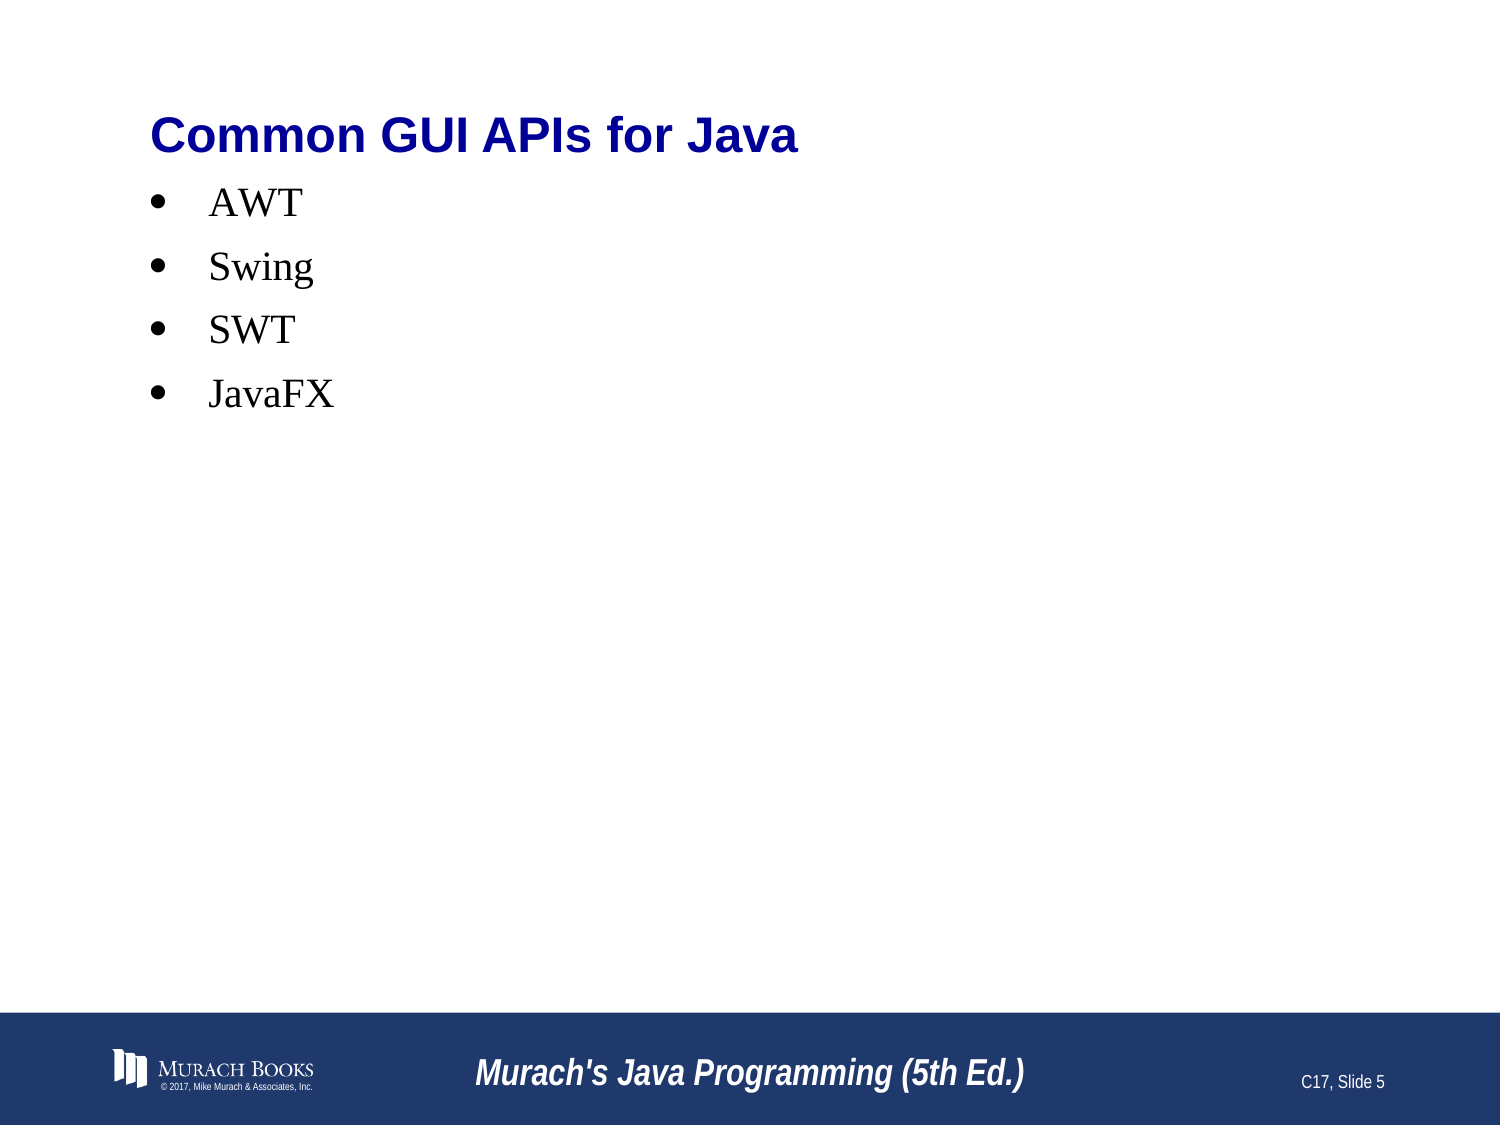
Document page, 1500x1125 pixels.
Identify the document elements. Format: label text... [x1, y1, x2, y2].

title Common GUI APIs for Java [150, 102, 1350, 164]
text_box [151, 174, 1350, 429]
footer © 2017, Mike Murach & Associates, Inc. [12, 1025, 463, 1100]
slide_number C17, Slide 5 [1087, 1025, 1400, 1100]
slide_number Murach's Java Programming (5th Ed.) [463, 1025, 1050, 1100]
